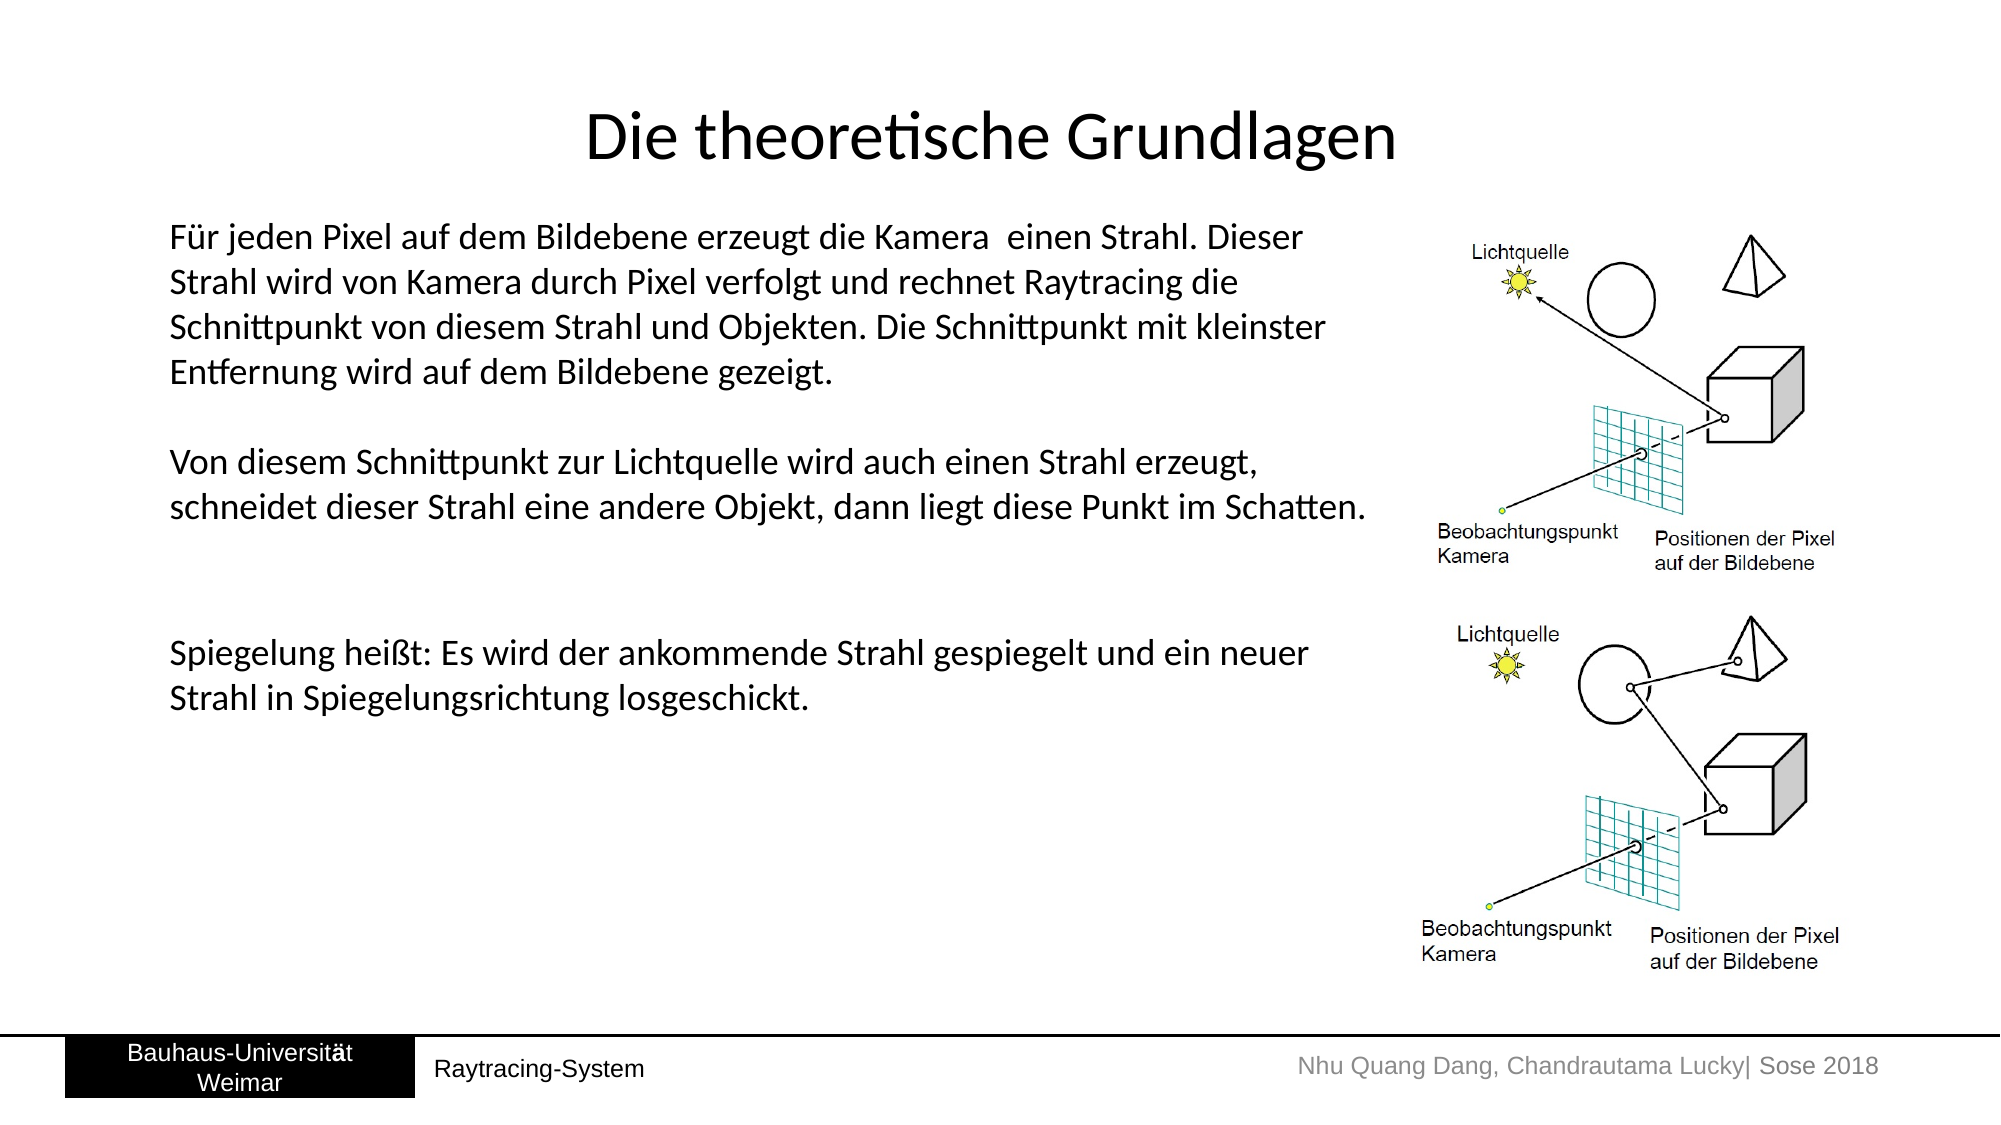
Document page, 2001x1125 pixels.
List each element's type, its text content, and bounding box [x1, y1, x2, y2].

picture [1402, 592, 1854, 976]
slide_number Nhu Quang Dang, Chandrautama Lucky| Sose 2018 [1282, 1037, 1935, 1096]
text_box Spiegelung heißt: Es wird der ankommende Strahl gespiegelt und ein neuer Strahl in Spiegelungsrichtung losgeschickt. [154, 620, 1402, 726]
text_box Für jeden Pixel auf dem Bildebene erzeugt die Kamera einen Strahl. Dieser Strahl wird von Kamera durch Pixel verfolgt und rechnet Raytracing die Schnittpunkt von diesem Strahl und Objekten. Die Schnittpunkt mit kleinster Entfernung wird auf dem Bildebene gezeigt. Von diesem Schnittpunkt zur Lichtquelle wird auch einen Strahl erzeugt, schneidet dieser Strahl eine andere Objekt, dann liegt diese Punkt im Schatten. [154, 205, 1384, 535]
text_box Raytracing-System [418, 1037, 1120, 1098]
text_box Die theoretische Grundlagen [568, 92, 1432, 249]
picture [1402, 205, 1854, 576]
footer Bauhaus-Universität Weimar [65, 1037, 415, 1098]
